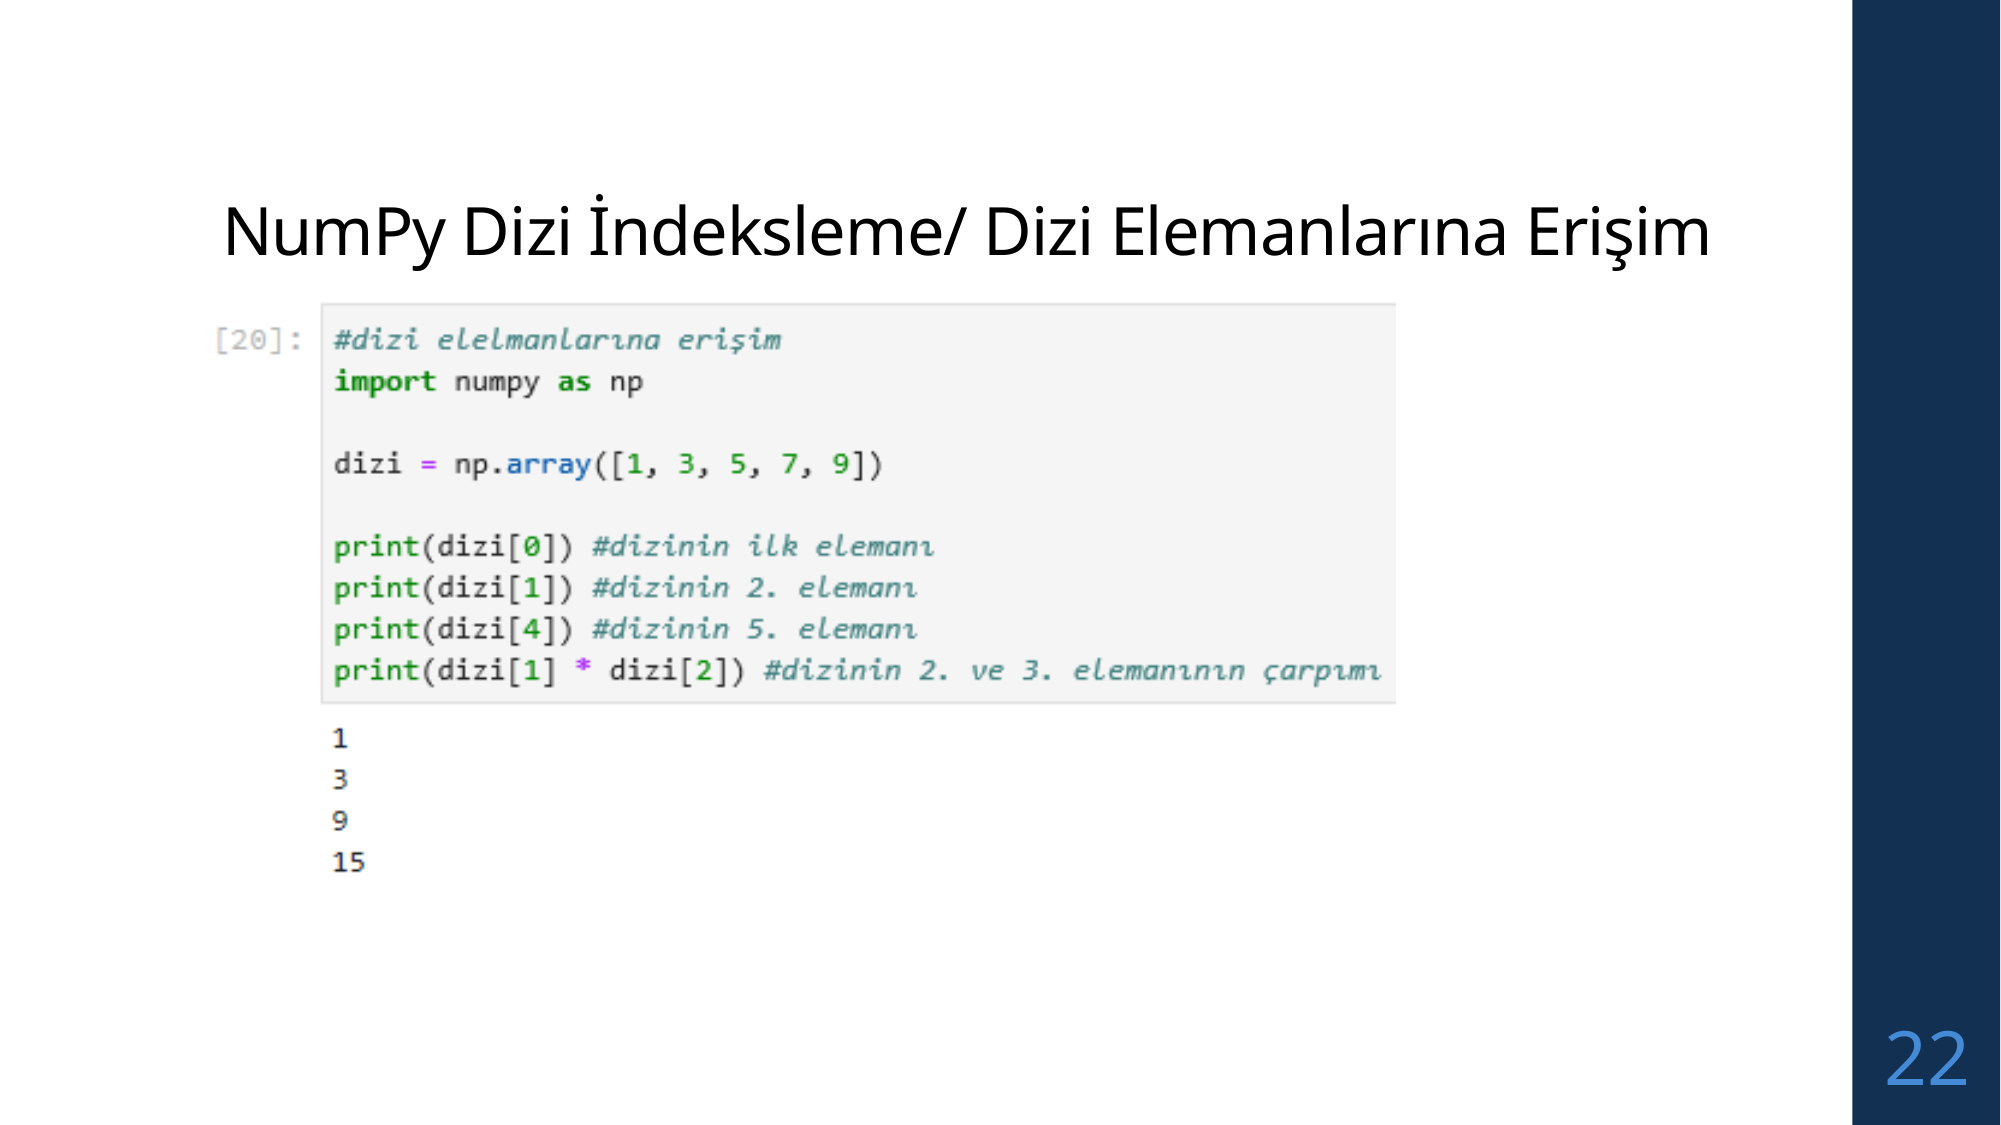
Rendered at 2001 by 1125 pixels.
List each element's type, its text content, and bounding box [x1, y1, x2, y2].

picture [206, 299, 1397, 885]
slide_number 22 [1852, 1012, 2000, 1110]
title NumPy Dizi İndeksleme/ Dizi Elemanlarına Erişim [206, 60, 1797, 278]
